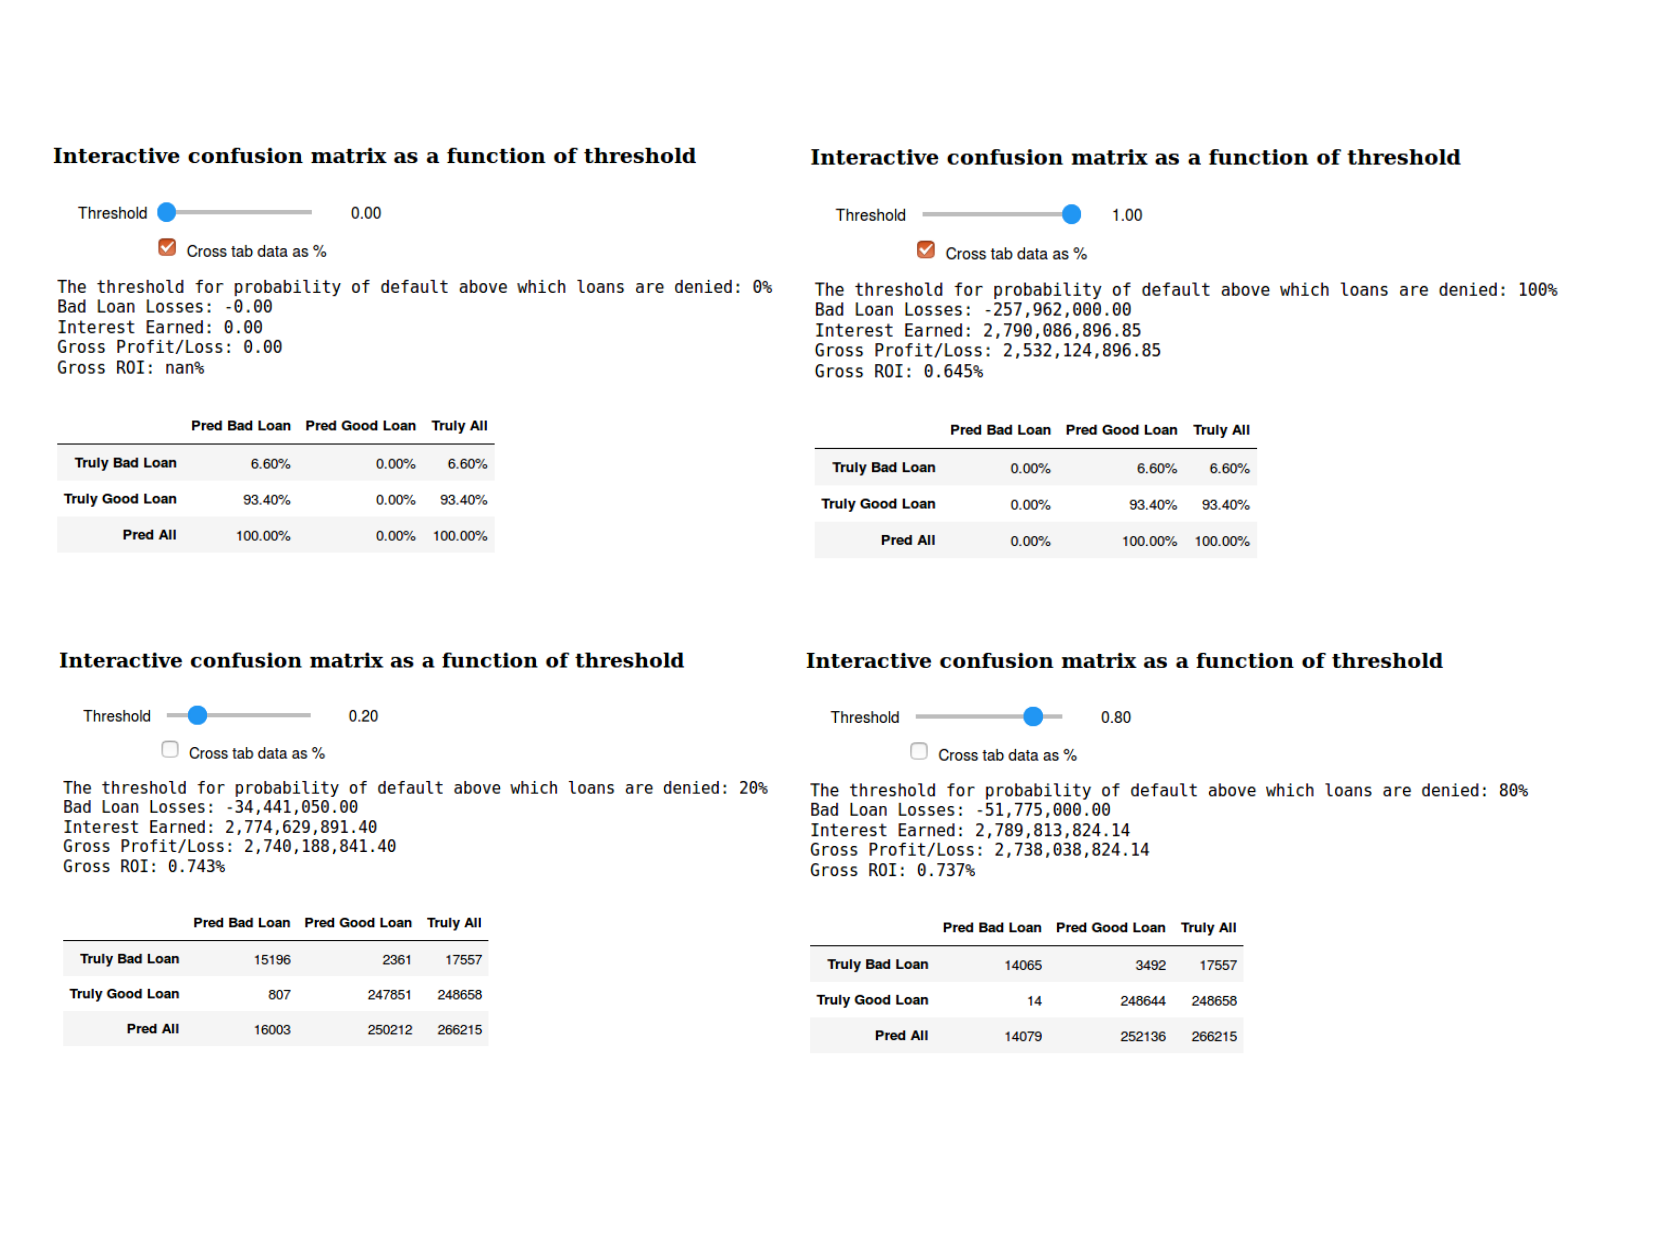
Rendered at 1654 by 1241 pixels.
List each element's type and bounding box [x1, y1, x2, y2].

picture [794, 641, 1541, 1066]
picture [41, 641, 792, 1062]
picture [29, 136, 1575, 569]
